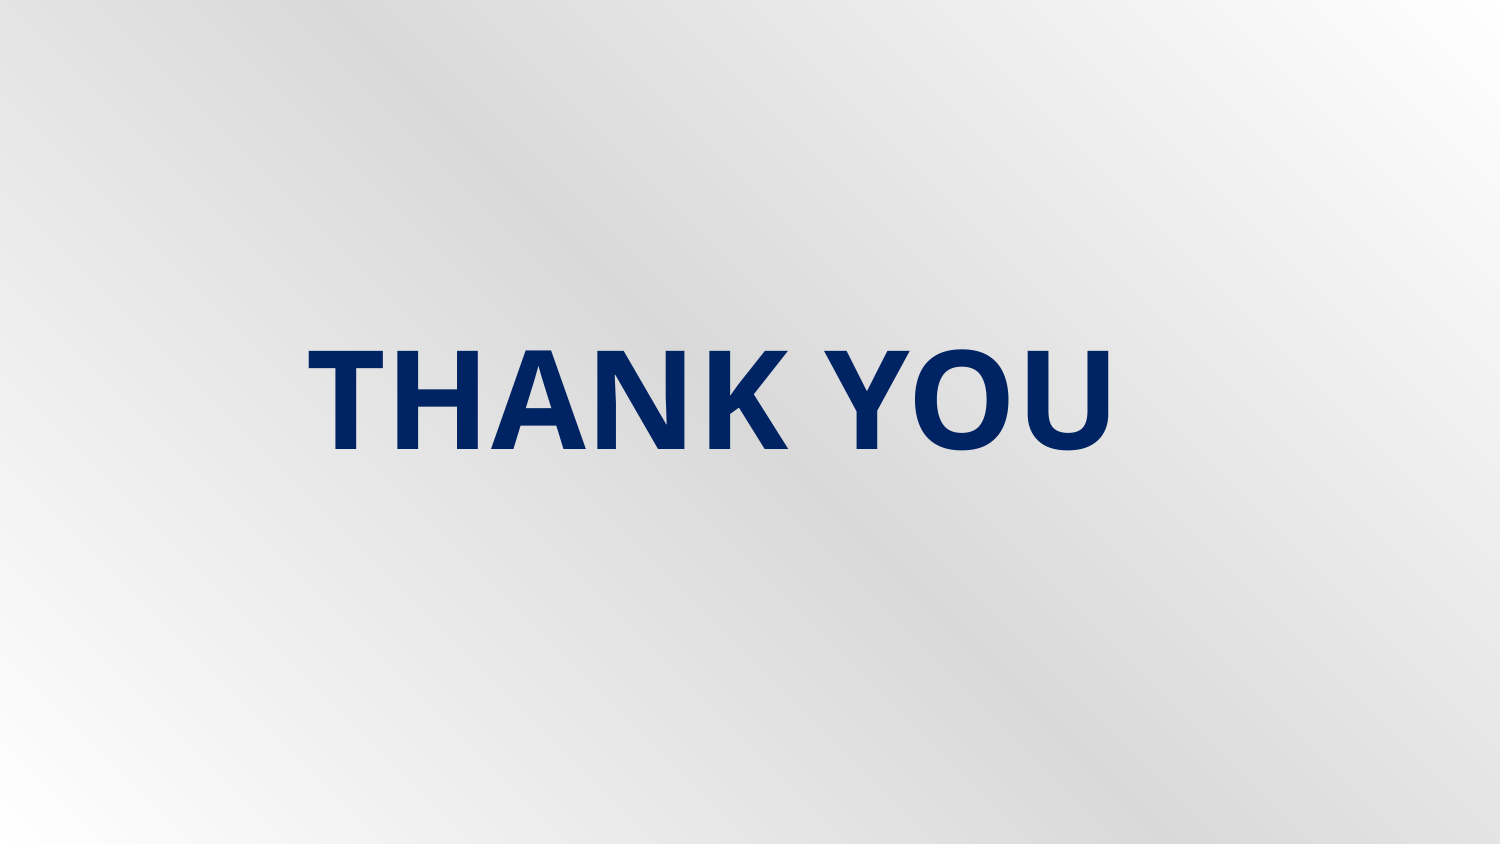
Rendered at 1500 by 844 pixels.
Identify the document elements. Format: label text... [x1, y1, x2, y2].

title THANK YOU [99, 296, 1364, 506]
